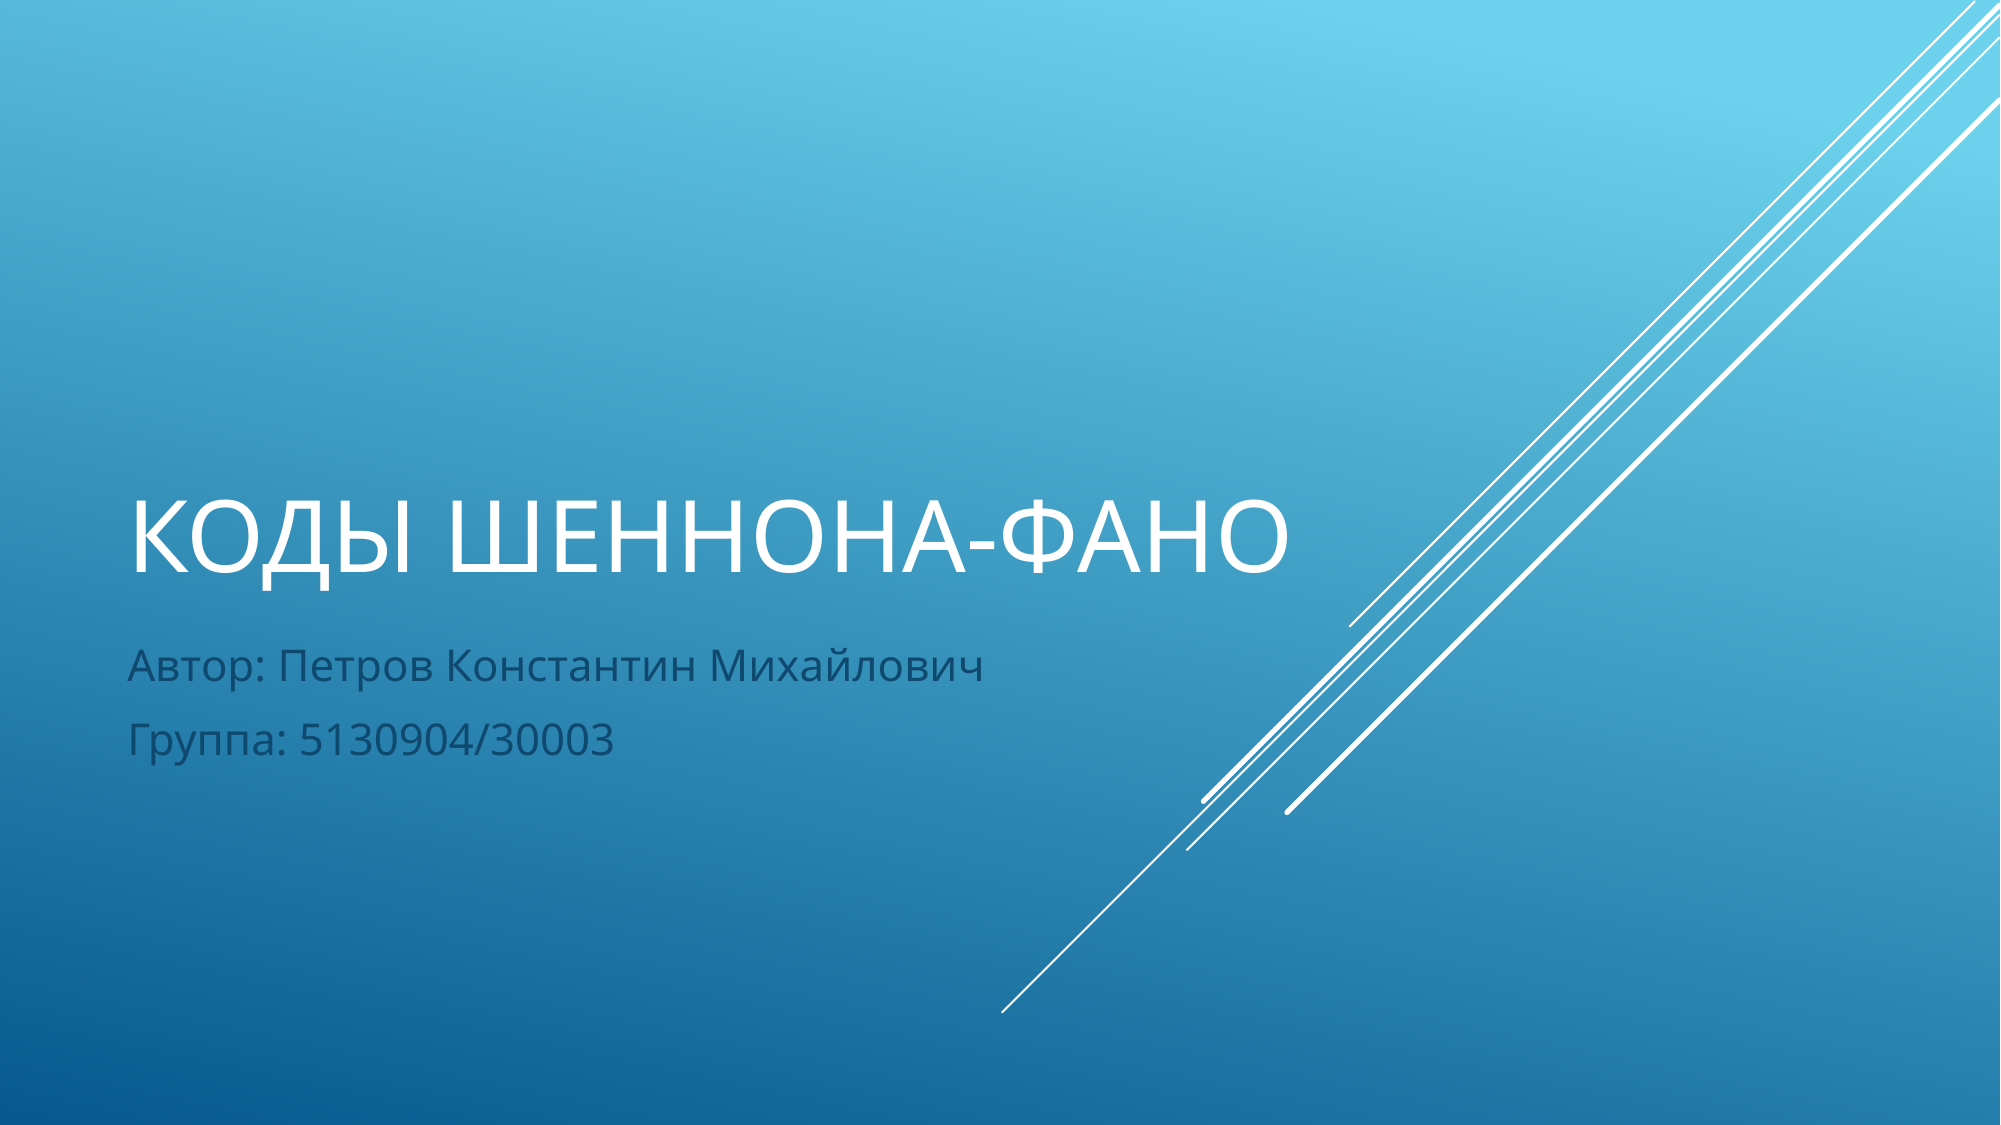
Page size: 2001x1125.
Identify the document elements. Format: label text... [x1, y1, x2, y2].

subtitle Автор: Петров Константин Михайлович Группа: 5130904/30003 [112, 630, 1163, 950]
title Коды шеннона-фано [112, 112, 1425, 600]
